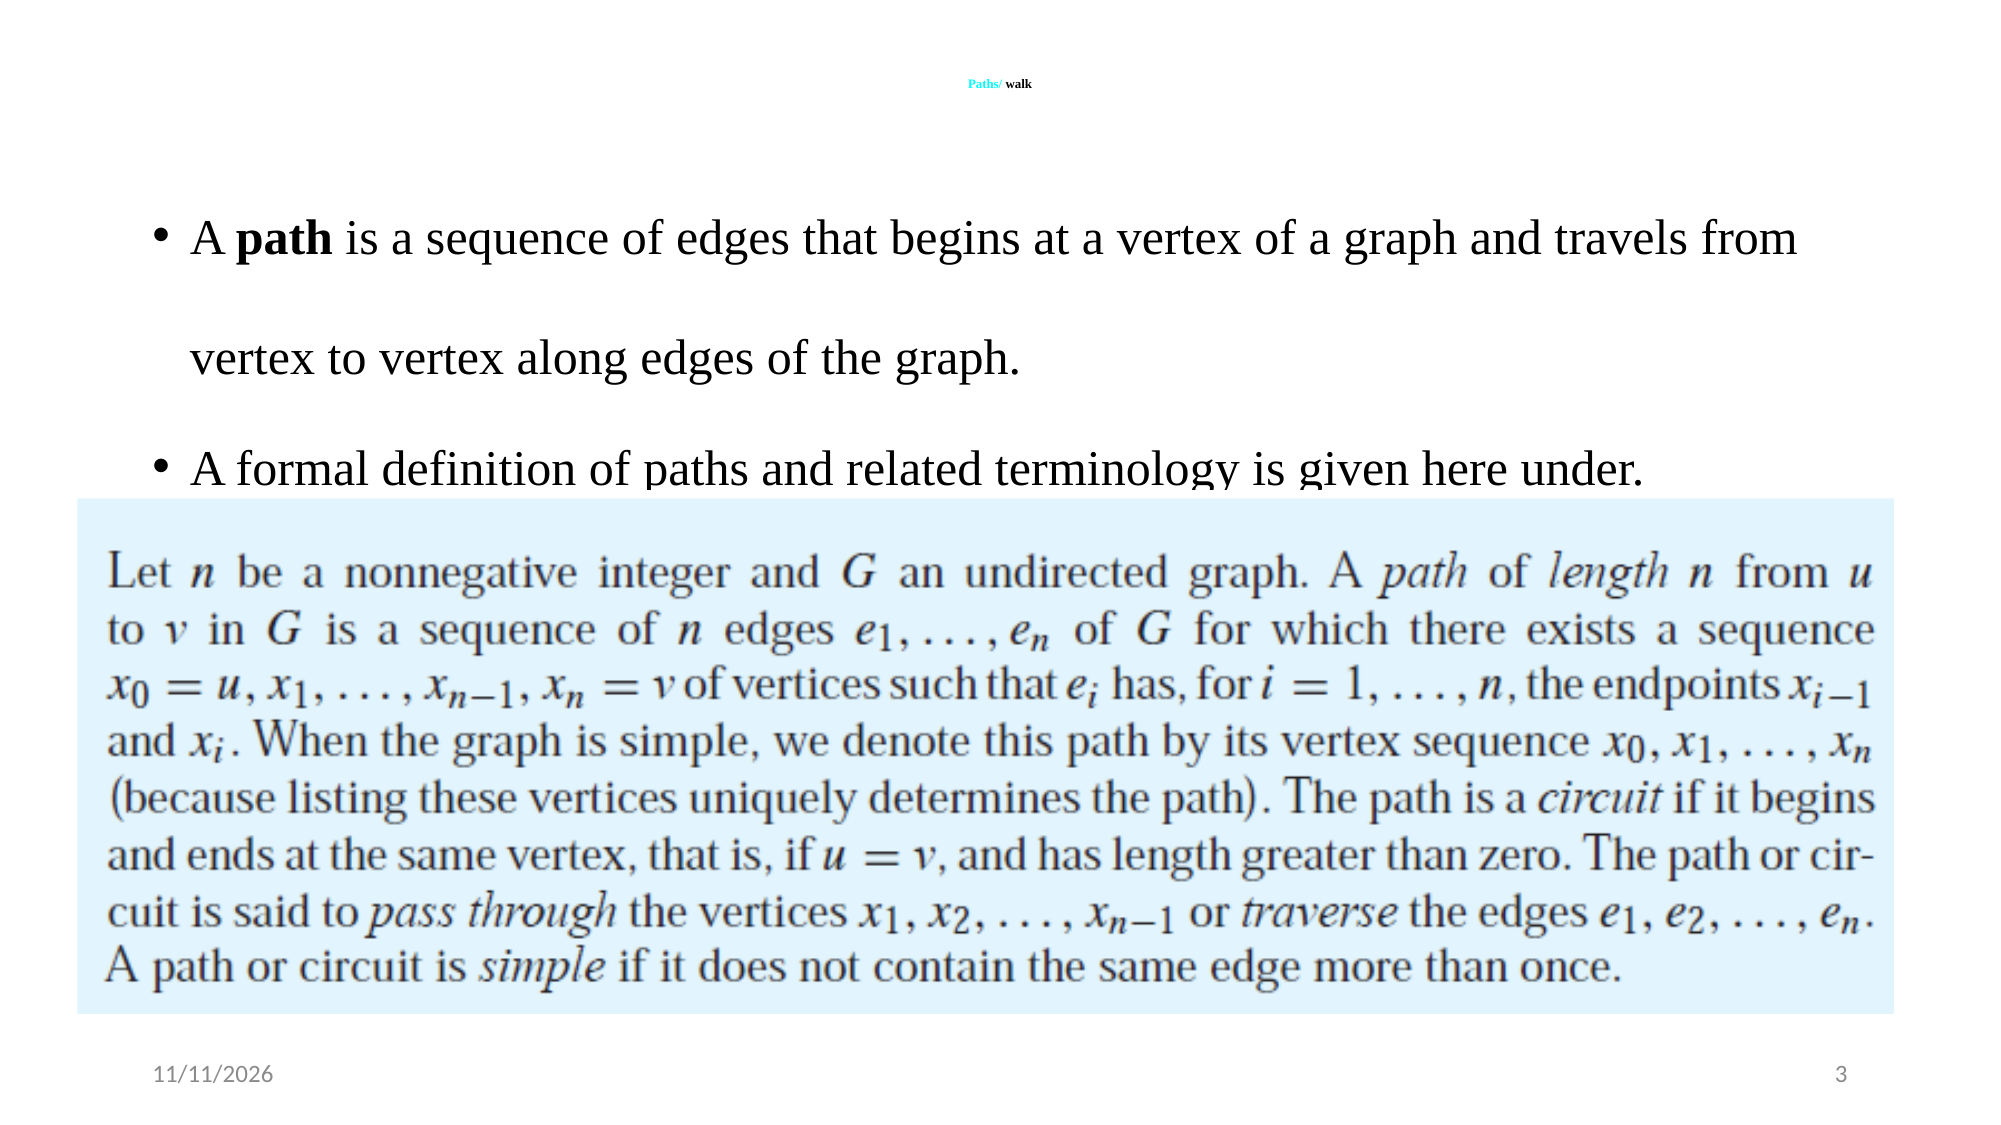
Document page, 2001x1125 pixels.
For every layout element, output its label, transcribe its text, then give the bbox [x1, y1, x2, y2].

list A path is a sequence of edges that begins at a vertex of a graph and travels from vertex to vertex along edges of the graph. A formal definition of paths and related terminology is given here under. [137, 136, 1863, 490]
title Paths/ walk [137, 20, 1863, 115]
slide_number 3 [1412, 1042, 1863, 1103]
picture [69, 490, 1894, 1014]
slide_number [137, 1042, 588, 1103]
